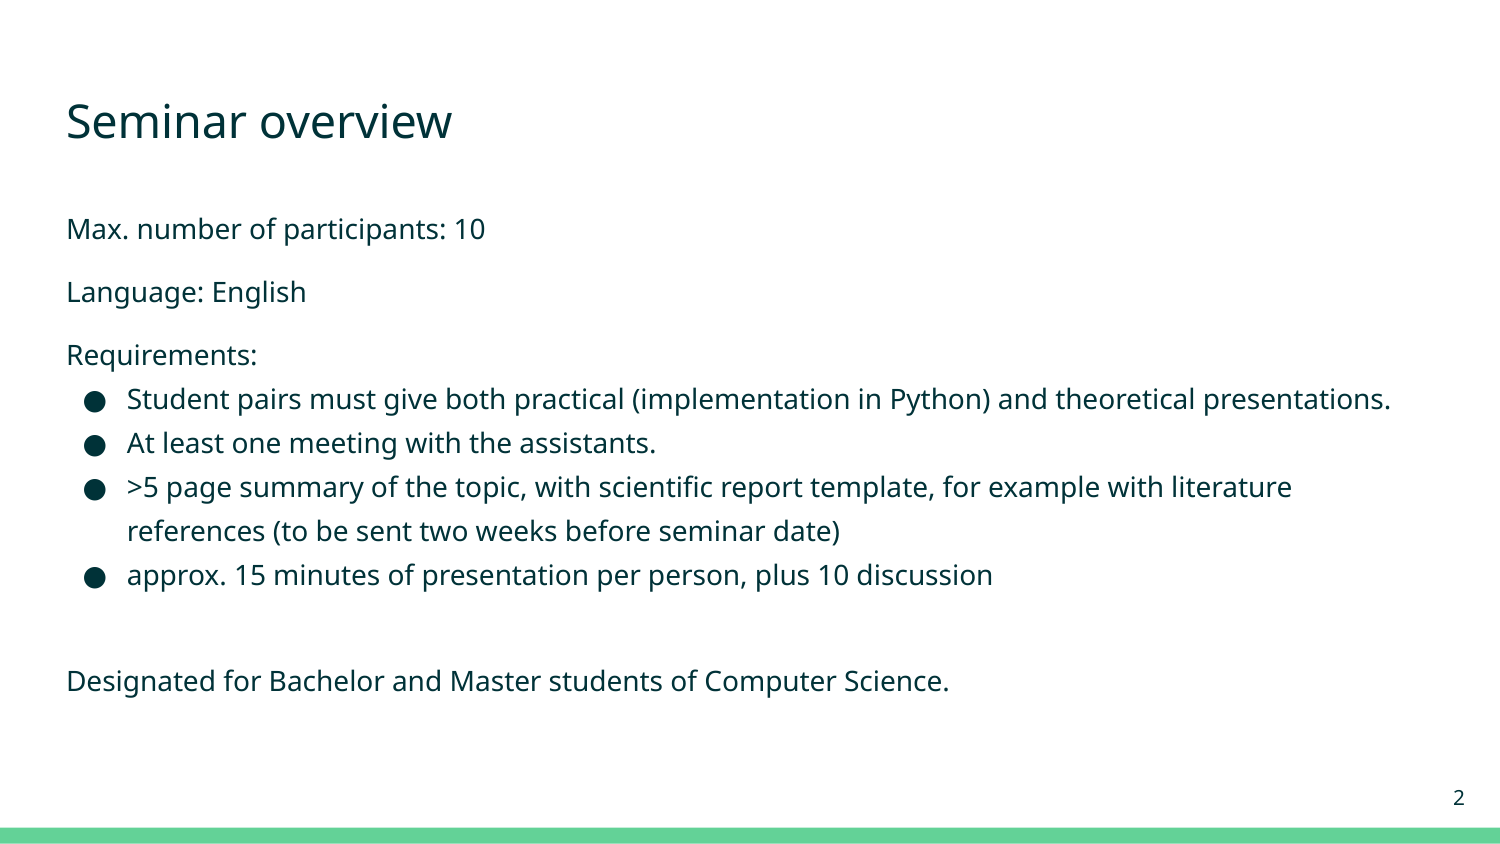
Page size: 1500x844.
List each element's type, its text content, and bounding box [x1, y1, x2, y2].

slide_number ‹#› [1389, 764, 1480, 830]
title Seminar overview [51, 72, 1449, 167]
list Max. number of participants: 10 Language: English Requirements: Student pairs must give both practical (implementation in Python) and theoretical presentations. At least one meeting with the assistants. >5 page summary of the topic, with scientific report template, for example with literature references (to be sent two weeks before seminar date) approx. 15 minutes of presentation per person, plus 10 discussion Designated for Bachelor and Master students of Computer Science. [51, 189, 1449, 750]
